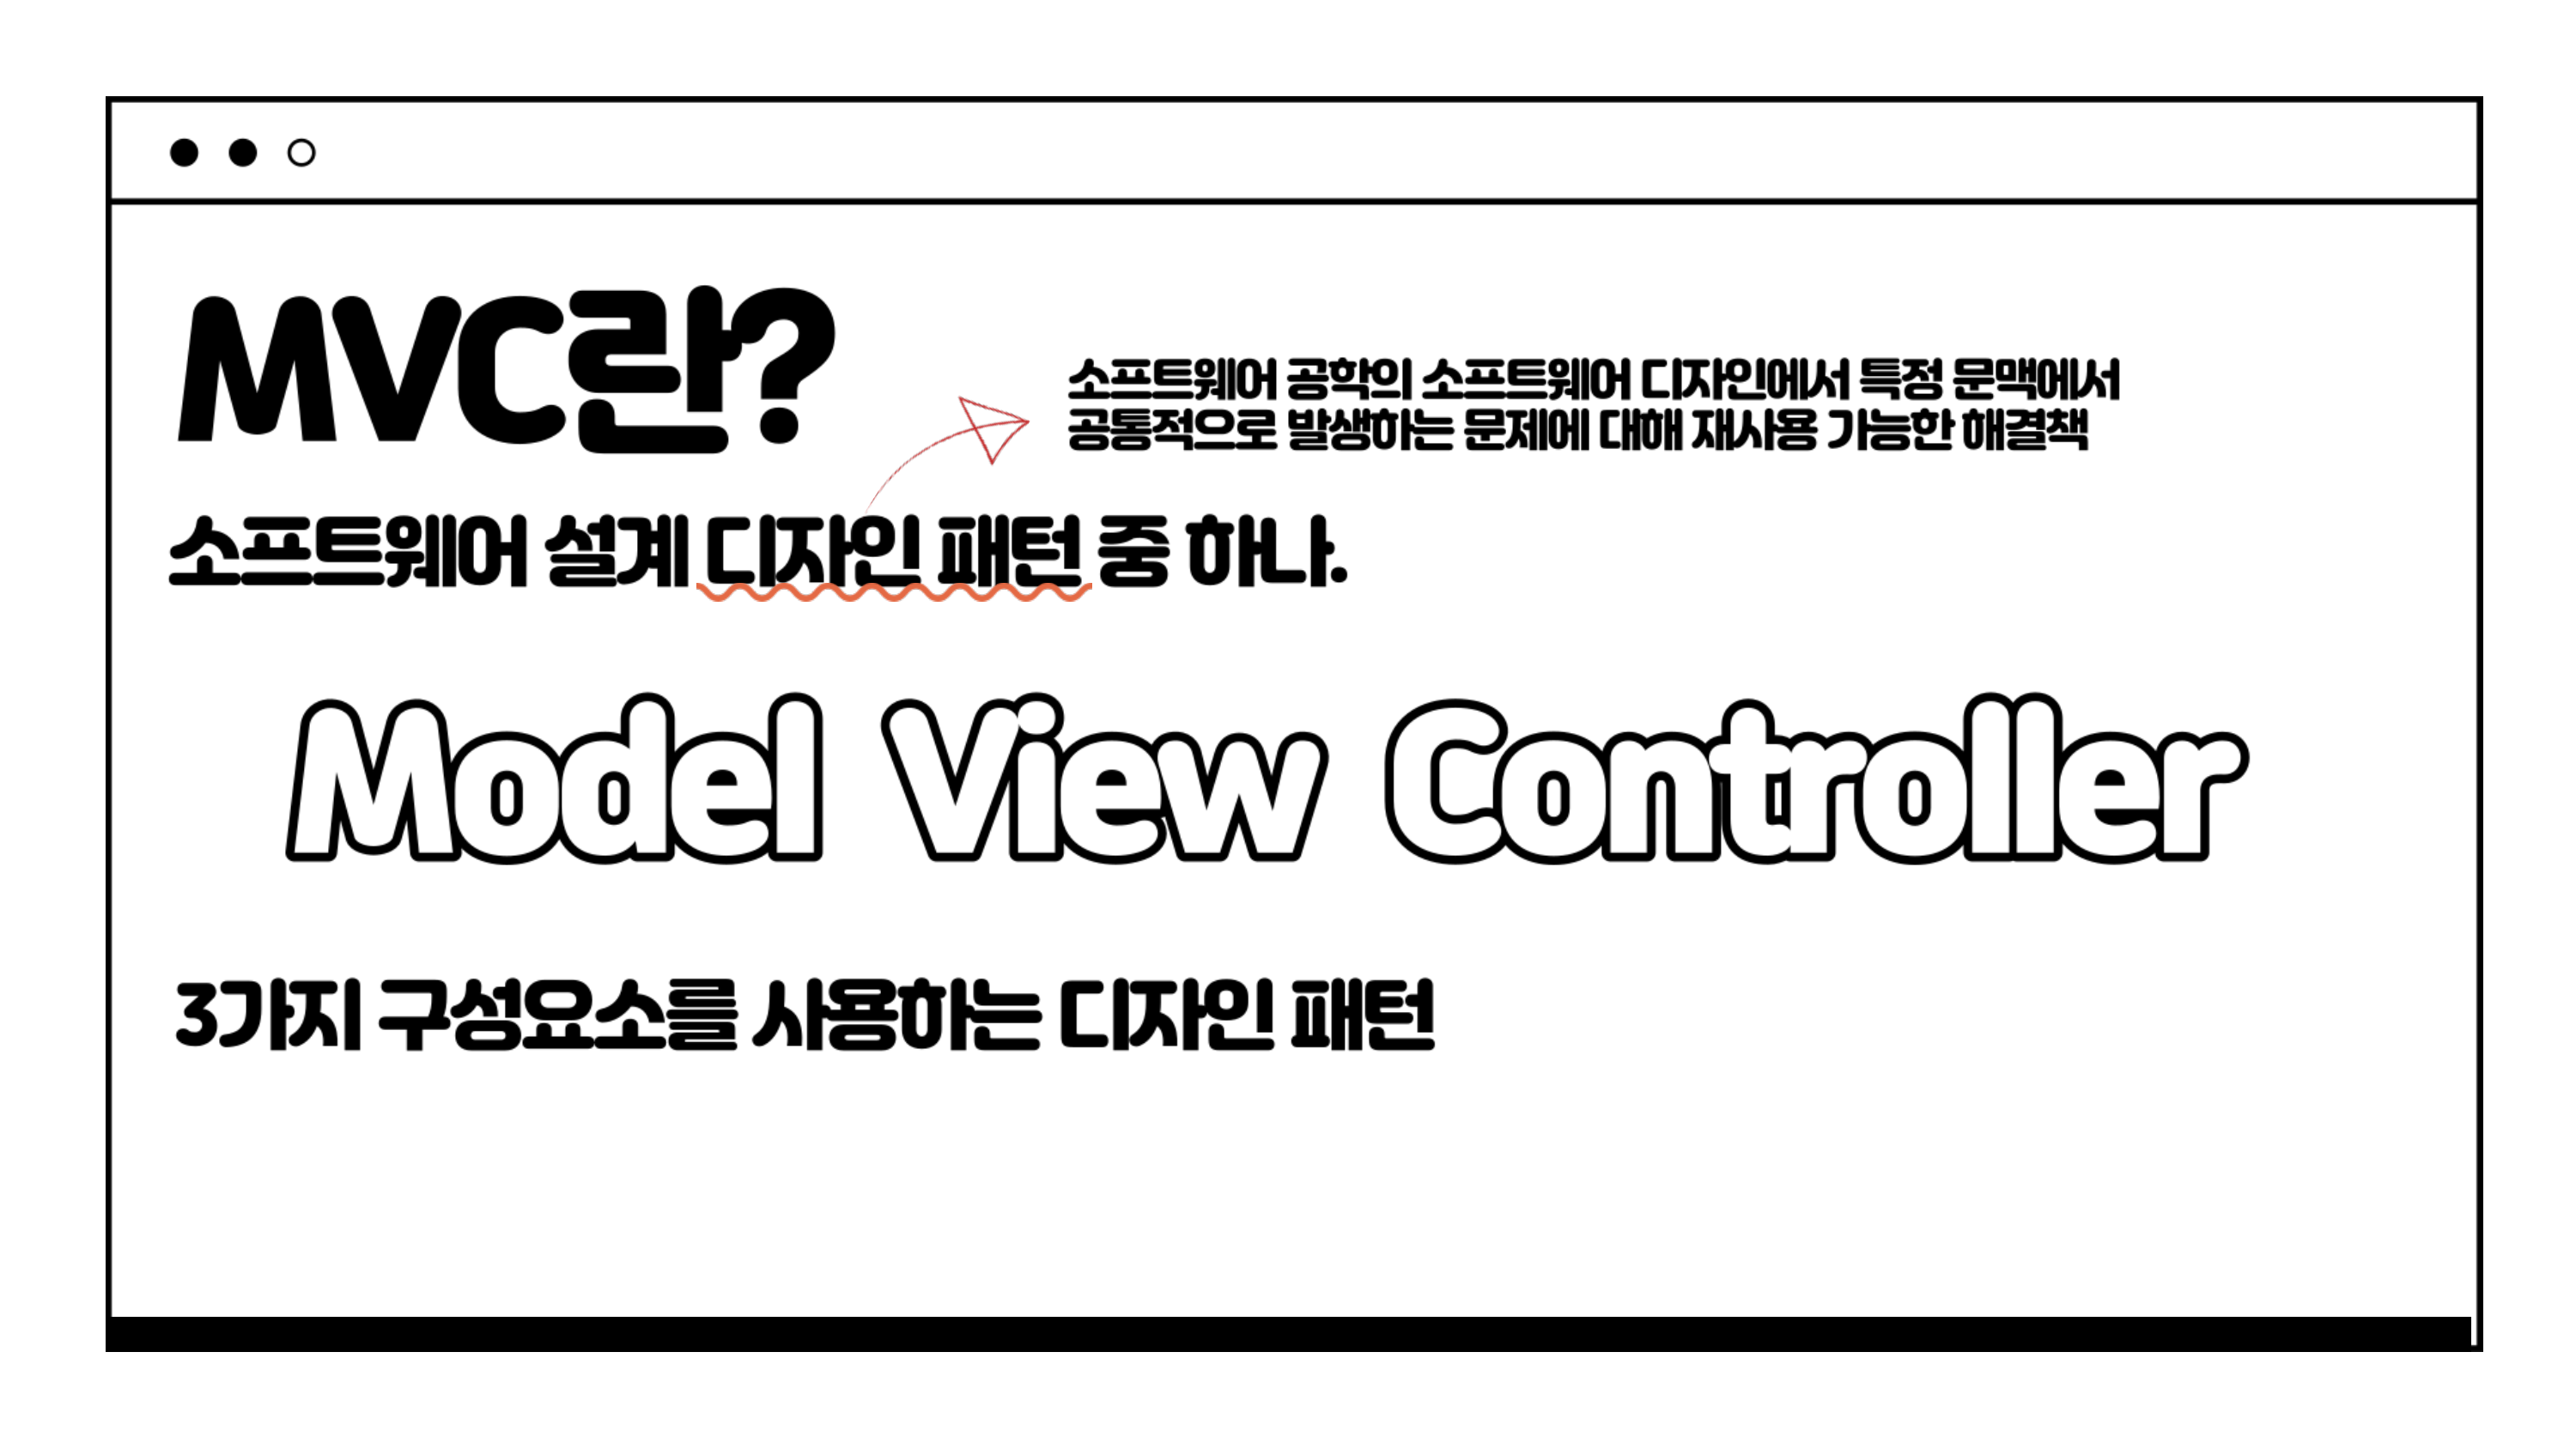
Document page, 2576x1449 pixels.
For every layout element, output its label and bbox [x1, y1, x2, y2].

picture [1060, 341, 2142, 482]
text_box [106, 96, 2483, 1352]
picture [145, 220, 2457, 1125]
text_box [900, 382, 991, 558]
text_box [106, 1316, 2471, 1352]
